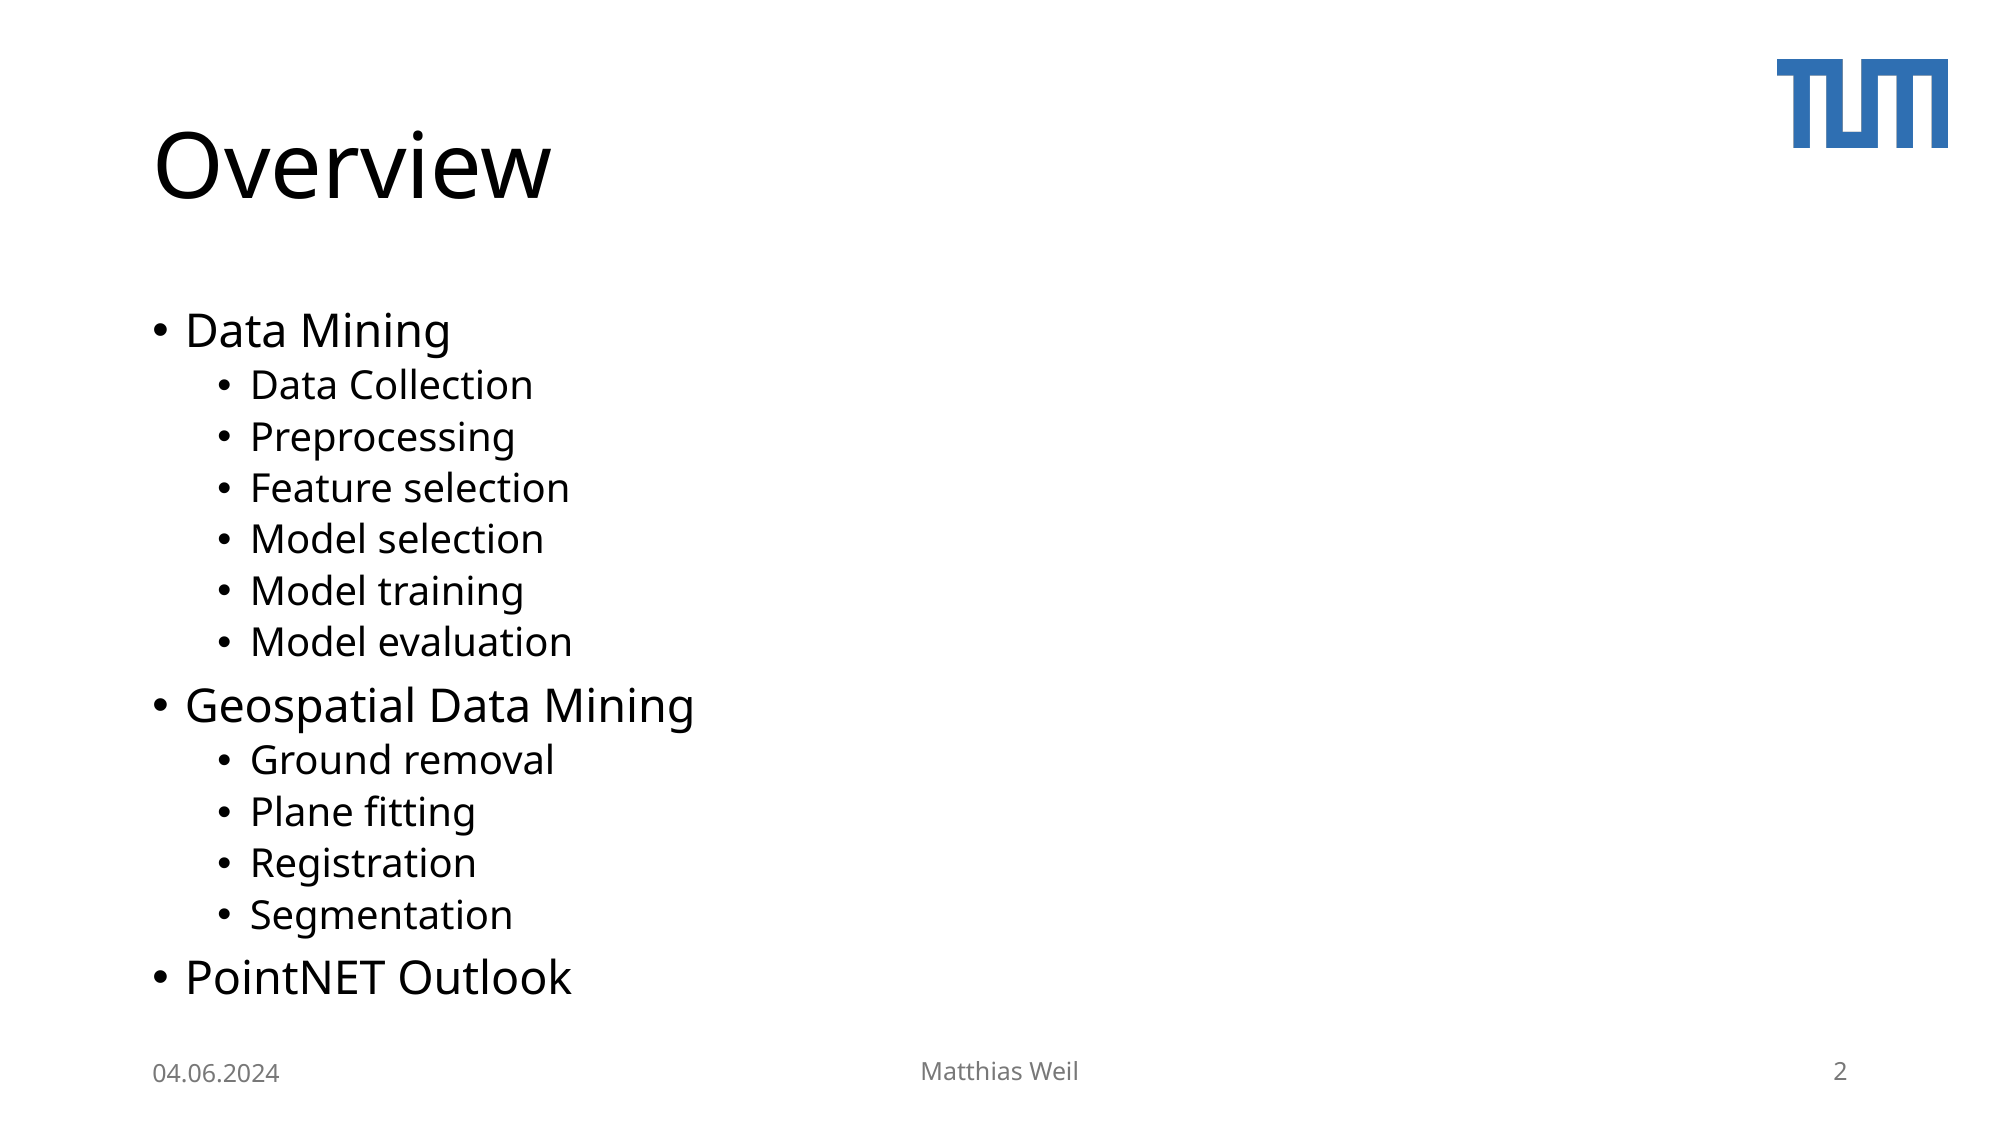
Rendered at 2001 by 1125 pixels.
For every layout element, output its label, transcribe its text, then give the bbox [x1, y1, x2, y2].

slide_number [137, 1042, 588, 1103]
slide_number 2 [1412, 1042, 1863, 1103]
title Overview [137, 59, 1565, 278]
picture [1777, 59, 1948, 148]
footer Matthias Weil [662, 1042, 1338, 1103]
list Data Mining Data Collection Preprocessing Feature selection Model selection Model training Model evaluation Geospatial Data Mining Ground removal Plane fitting Registration Segmentation PointNET Outlook [137, 299, 1863, 1014]
